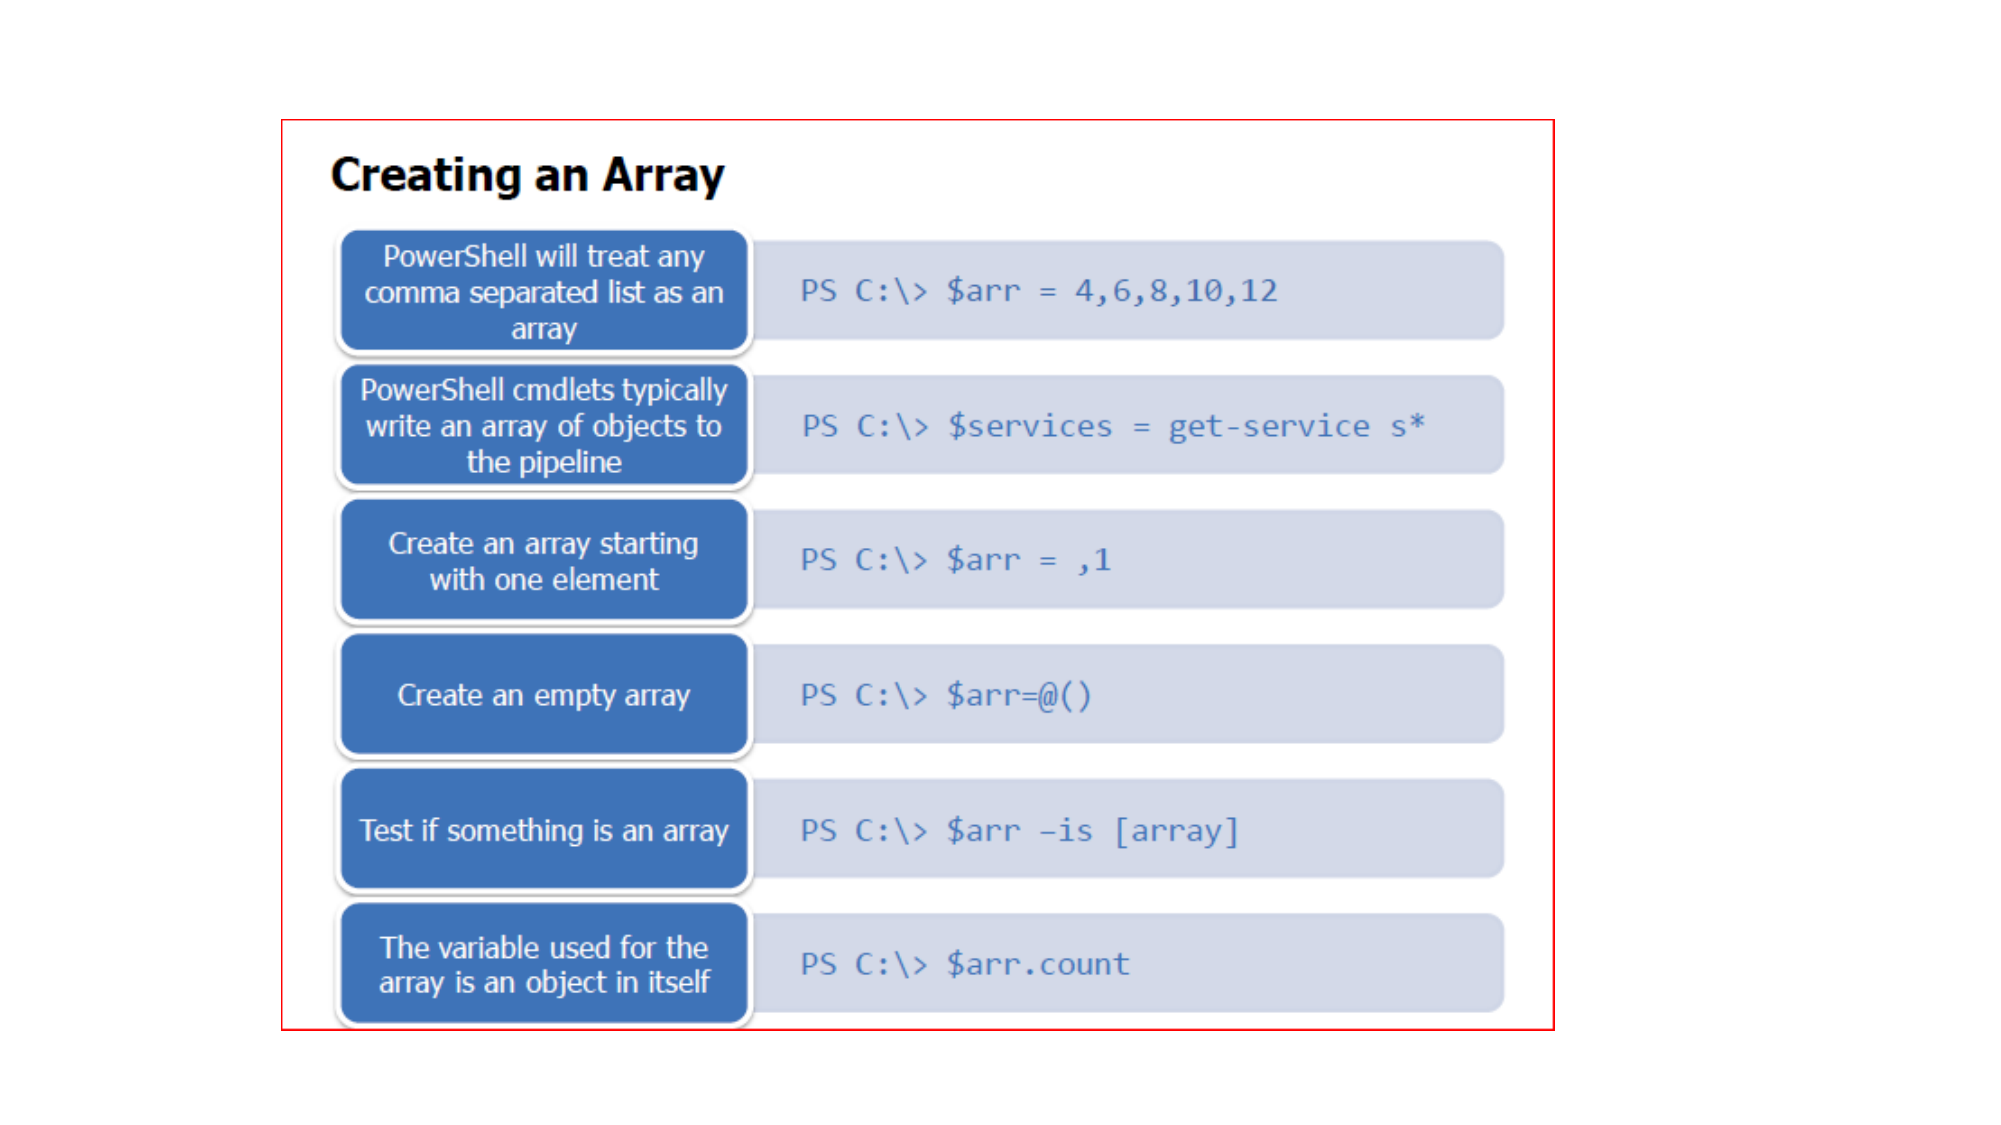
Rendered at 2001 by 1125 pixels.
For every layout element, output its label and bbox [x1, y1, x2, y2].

picture [281, 119, 1555, 1031]
